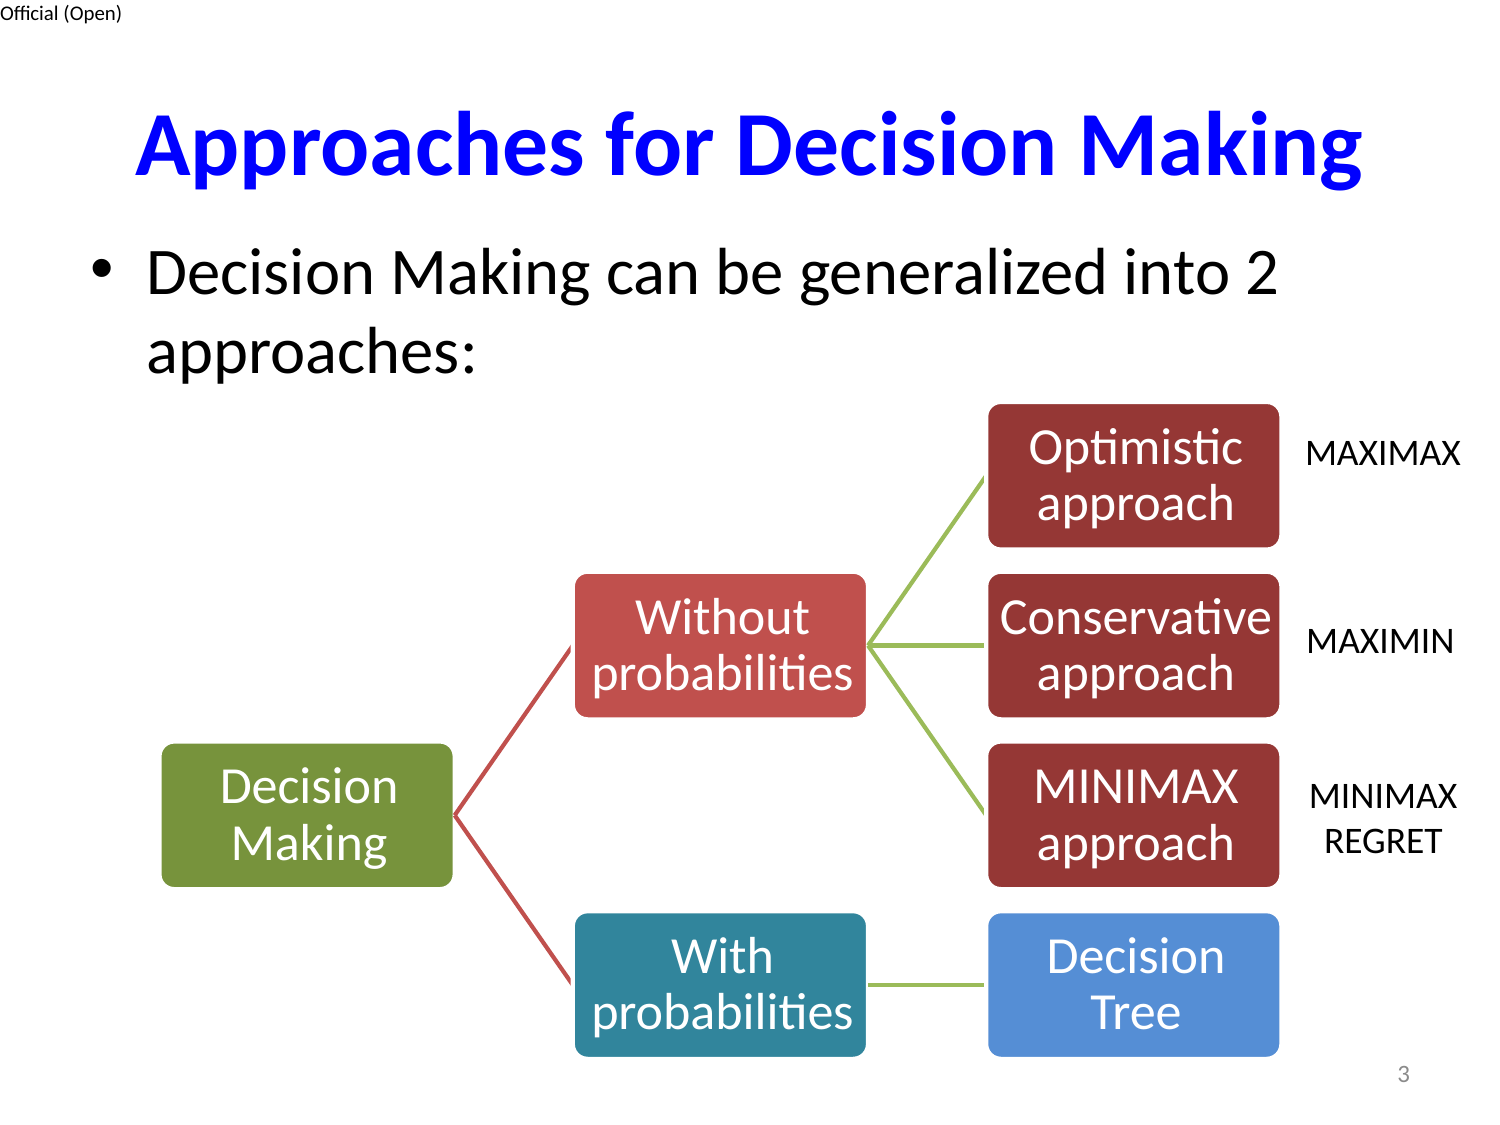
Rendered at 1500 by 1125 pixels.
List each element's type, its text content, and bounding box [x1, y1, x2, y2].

text_box MINIMAX REGRET [1294, 763, 1473, 868]
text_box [159, 396, 1282, 1065]
list Decision Making can be generalized into 2 approaches: [75, 219, 1425, 963]
title Approaches for Decision Making [75, 45, 1425, 219]
text_box MAXIMAX [1290, 420, 1476, 481]
slide_number 3 [1074, 1042, 1425, 1103]
text_box MAXIMIN [1291, 608, 1470, 668]
